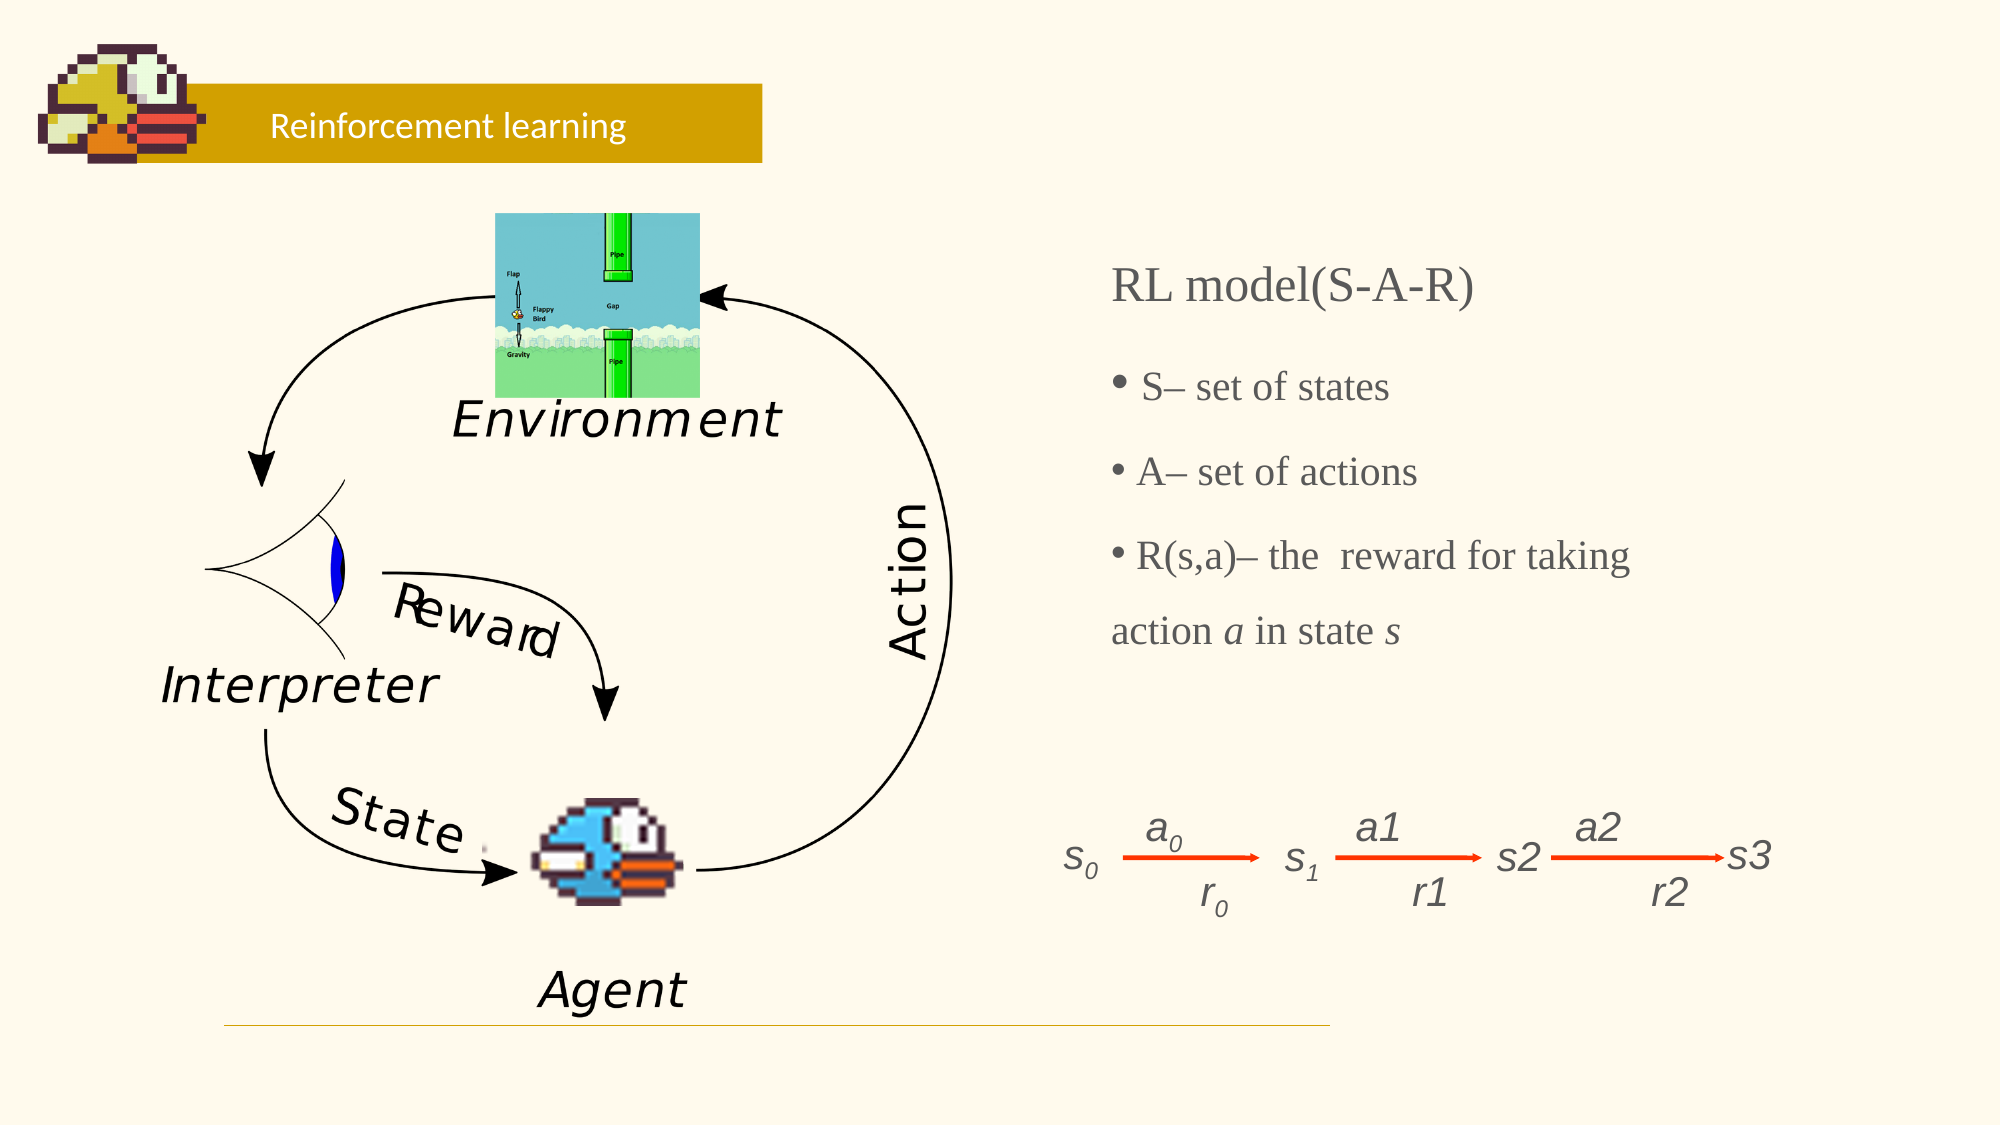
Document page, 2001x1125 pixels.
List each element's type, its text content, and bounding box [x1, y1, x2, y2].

text_box s0 [1048, 820, 1113, 892]
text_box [1335, 792, 1551, 923]
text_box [1122, 792, 1335, 923]
picture [0, 0, 981, 1032]
text_box Reinforcement learning [250, 83, 763, 163]
text_box RL model(S-A-R) S– set of states A– set of actions R(s,a)– the reward for taking action a in state s [1096, 213, 1797, 845]
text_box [1551, 792, 1797, 923]
